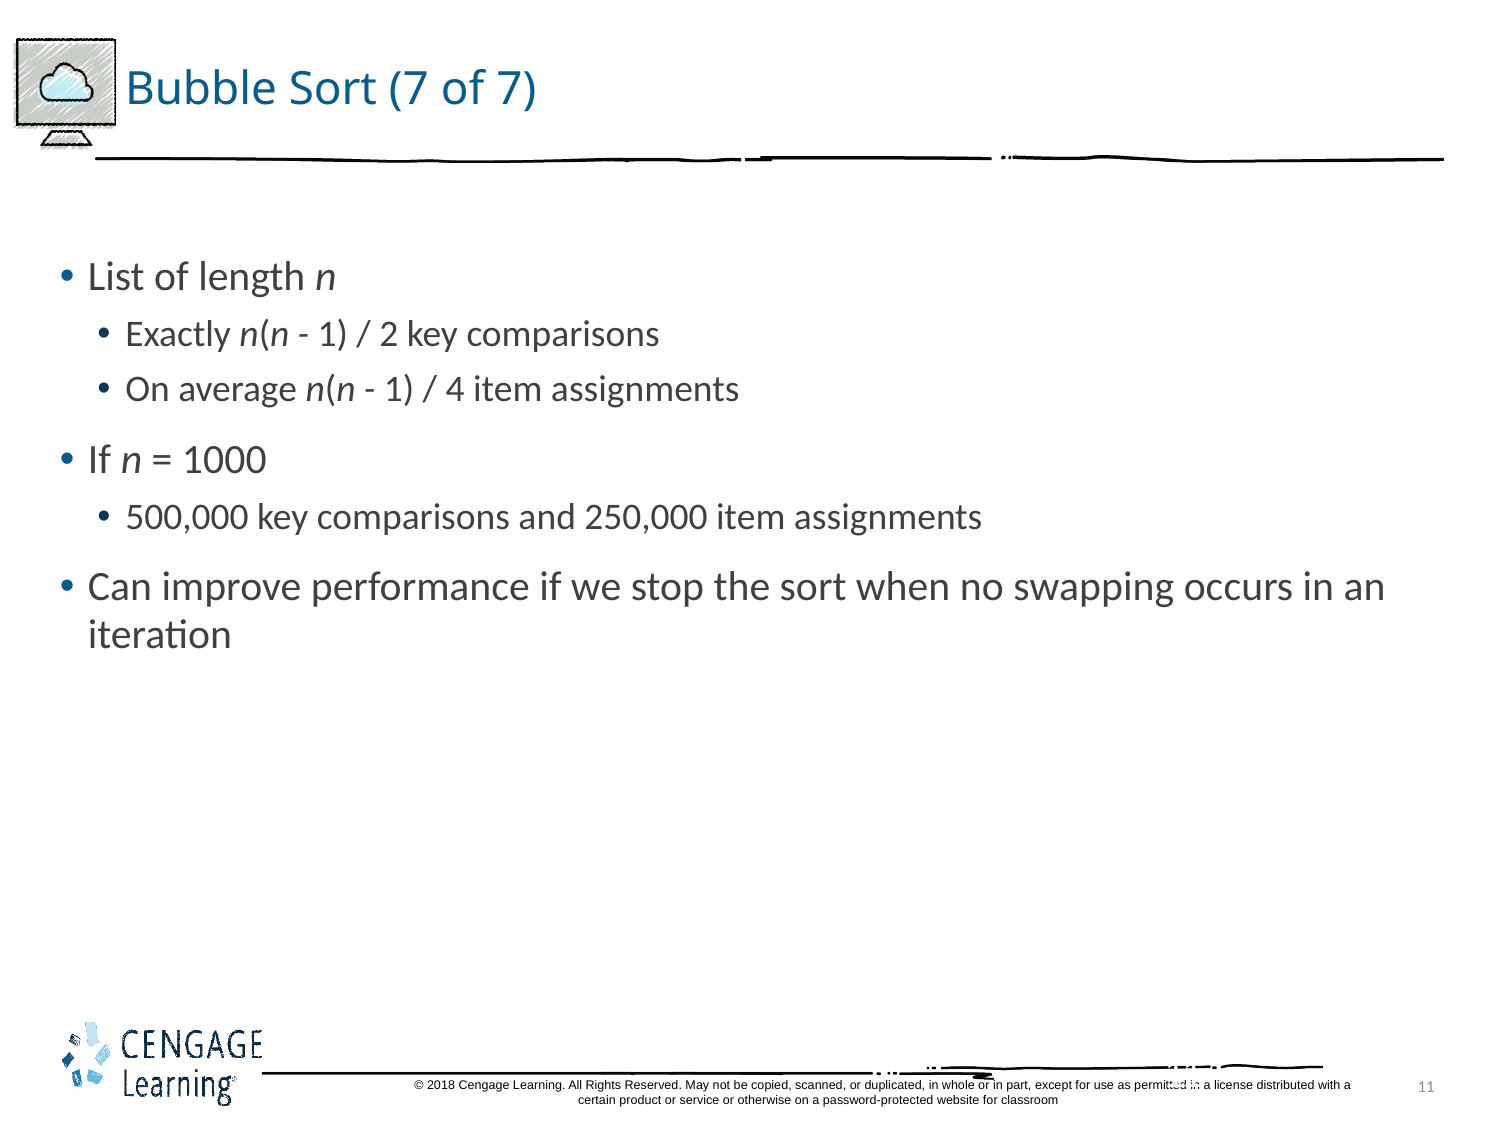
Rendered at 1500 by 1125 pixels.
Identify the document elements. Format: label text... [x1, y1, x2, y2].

title Bubble Sort (7 of 7) [125, 66, 1442, 116]
footer C++ Programming: Fro© 2018 Cengage Learning. All Rights Reserved. May not be copied, scanned, or duplicated, in whole or in part, except for use as permitted in a license distributed with a certain product or service or otherwise on a password-protected website for classroom m Problem Analysis to Program Design, Seventh Edition [261, 1079, 1375, 1120]
picture [95, 155, 1444, 163]
slide_number 11 [1149, 1042, 1500, 1103]
picture [62, 1022, 1149, 1106]
picture [12, 36, 117, 151]
list List of length n Exactly n(n - 1) / 2 key comparisons On average n(n - 1) / 4 item assignments If n = 1000 500,000 key comparisons and 250,000 item assignments Can improve performance if we stop the sort when no swapping occurs in an iteration [59, 252, 1441, 485]
